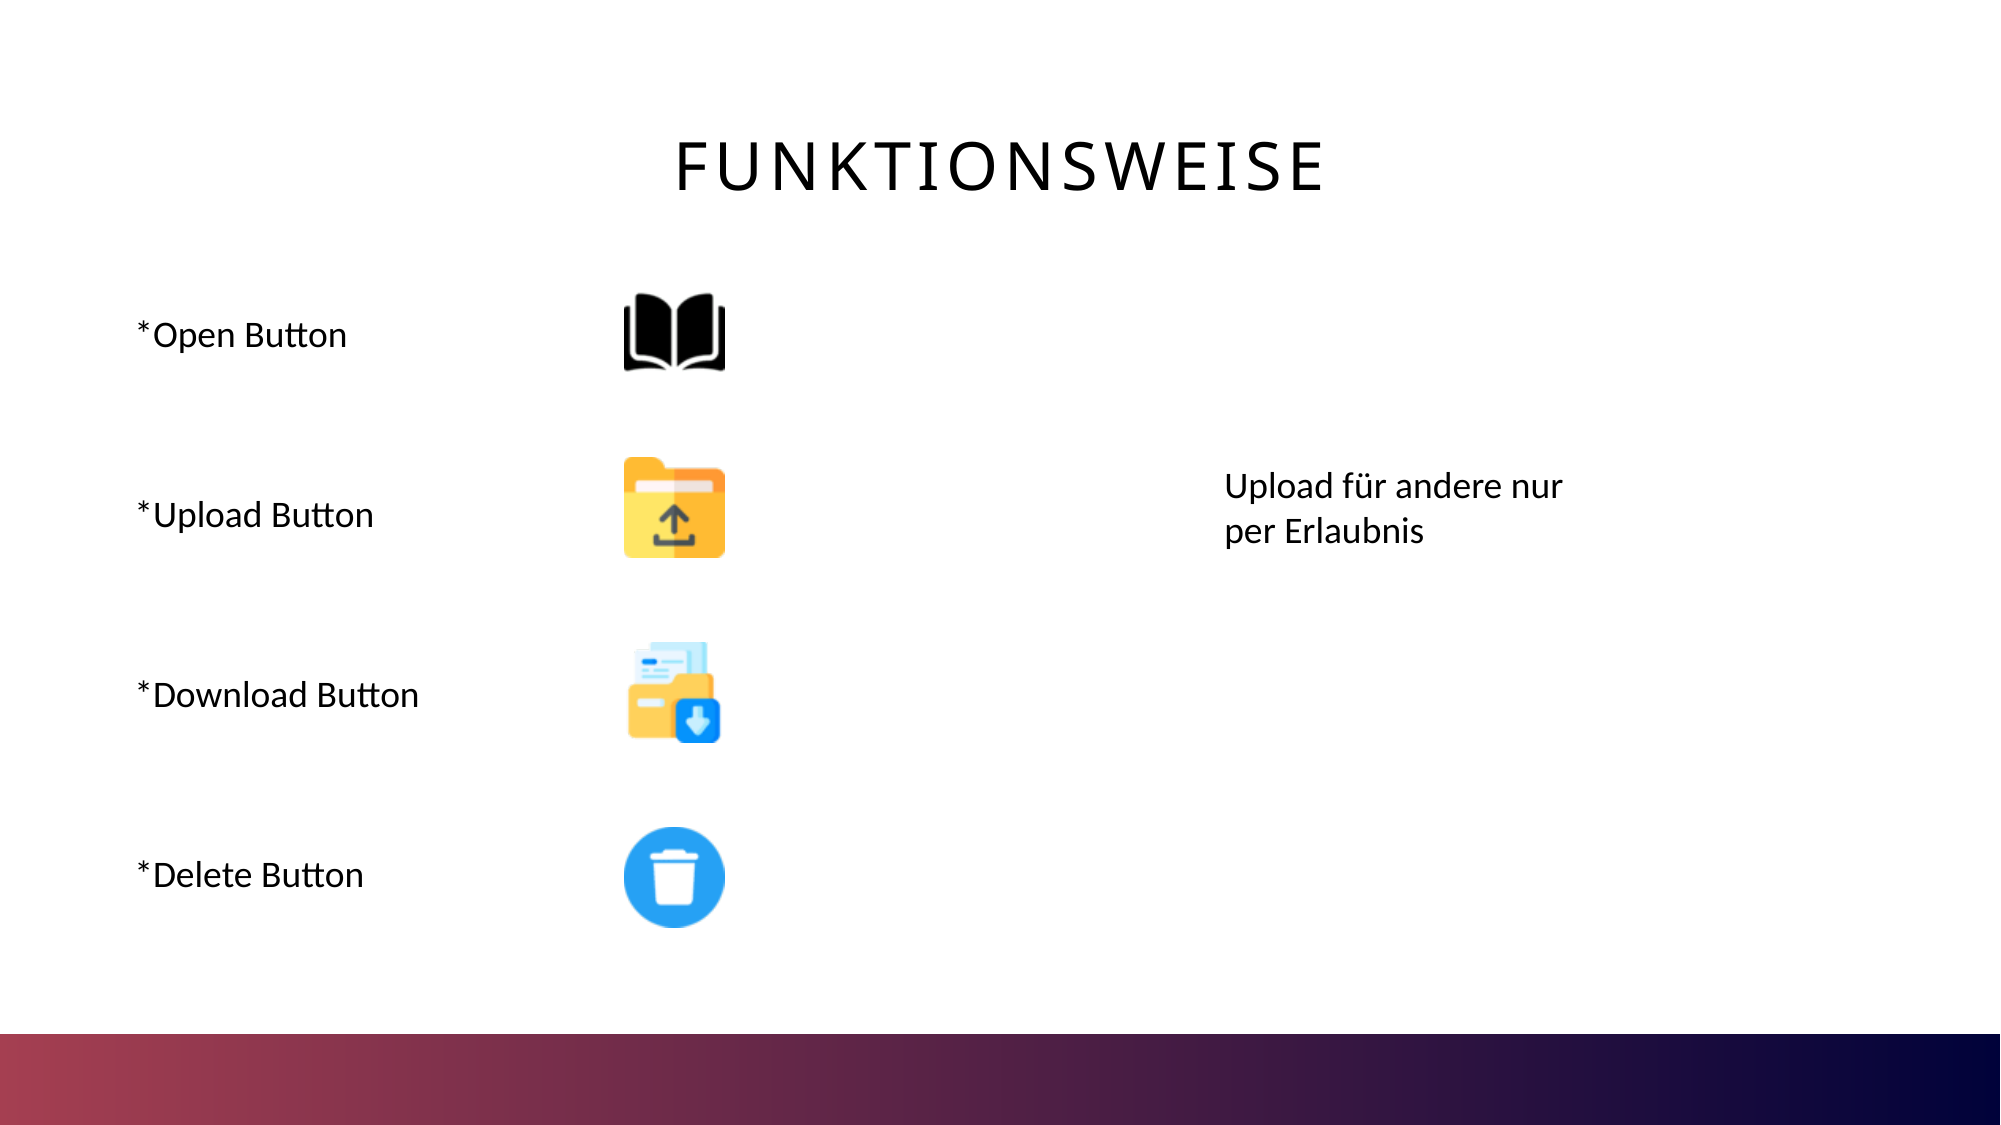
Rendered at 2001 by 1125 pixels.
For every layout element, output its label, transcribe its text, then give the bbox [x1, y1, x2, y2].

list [624, 281, 726, 383]
picture [624, 826, 726, 928]
picture [624, 457, 726, 559]
text_box [0, 1033, 2000, 1125]
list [624, 642, 726, 744]
text_box *Open Button *Upload Button *Download Button *Delete Button [119, 302, 473, 903]
title Funktionsweise [137, 60, 1863, 278]
text_box Upload für andere nur per Erlaubnis [1209, 453, 1604, 559]
